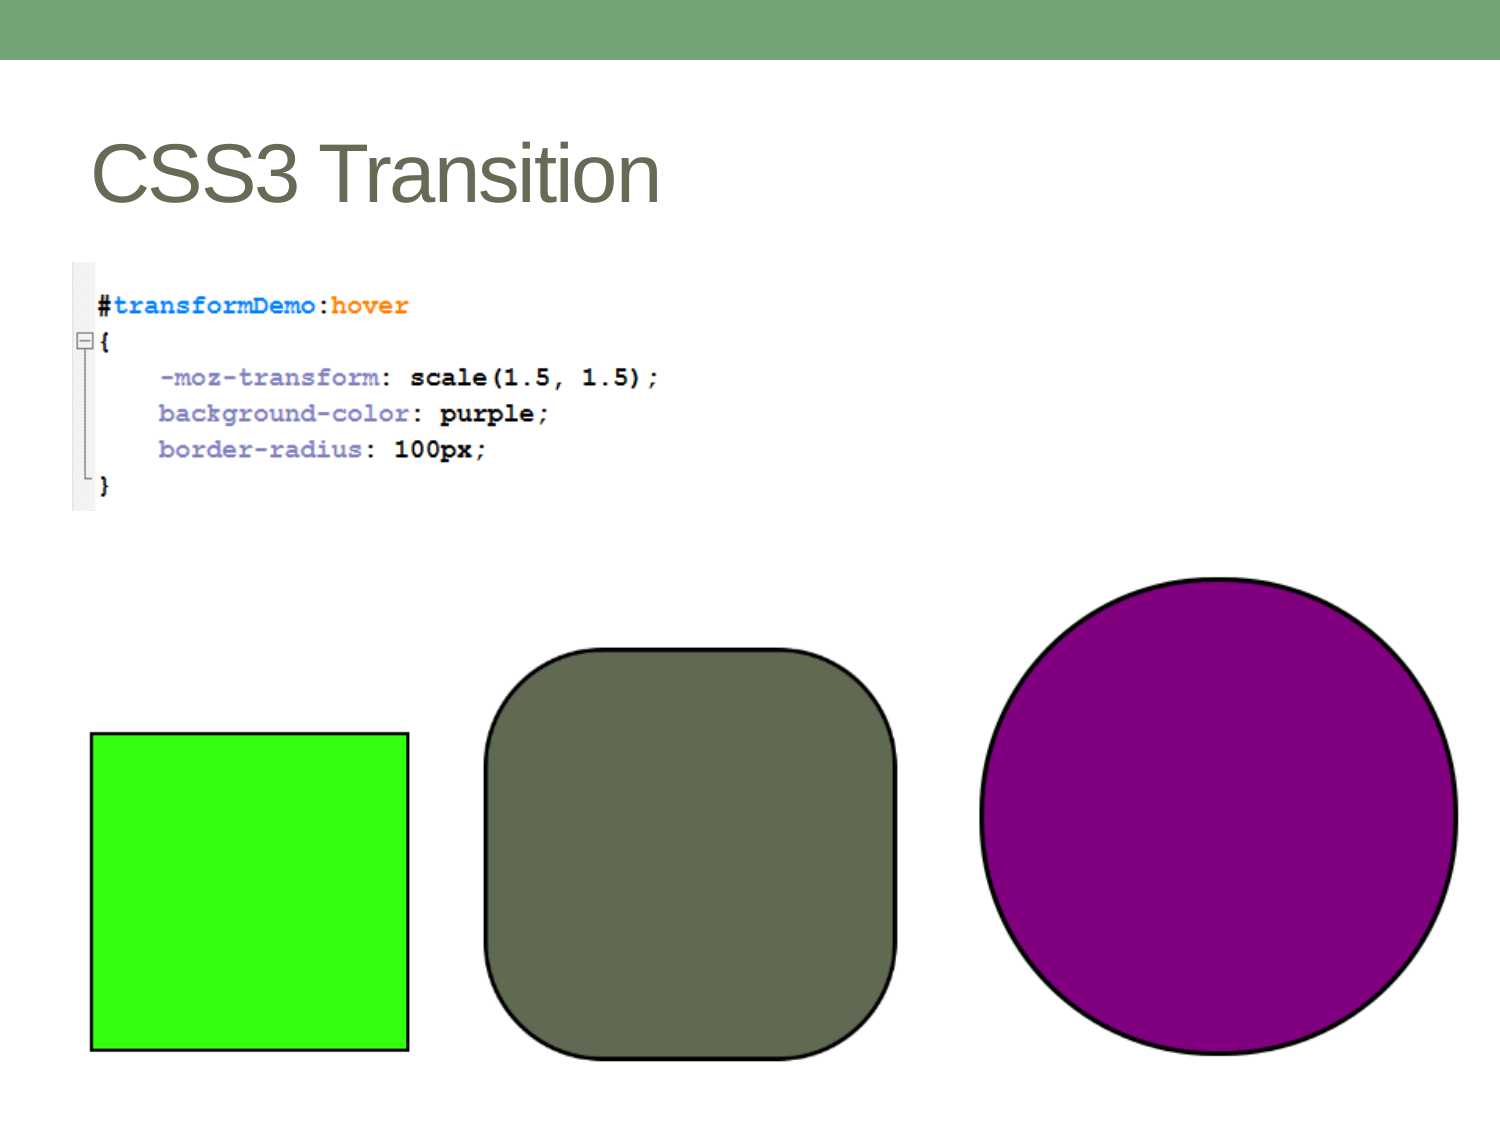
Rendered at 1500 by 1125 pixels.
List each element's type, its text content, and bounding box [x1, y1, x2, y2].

picture [62, 712, 430, 1085]
picture [949, 554, 1485, 1076]
title CSS3 Transition [75, 87, 1425, 250]
picture [462, 626, 918, 1085]
picture [72, 262, 691, 512]
